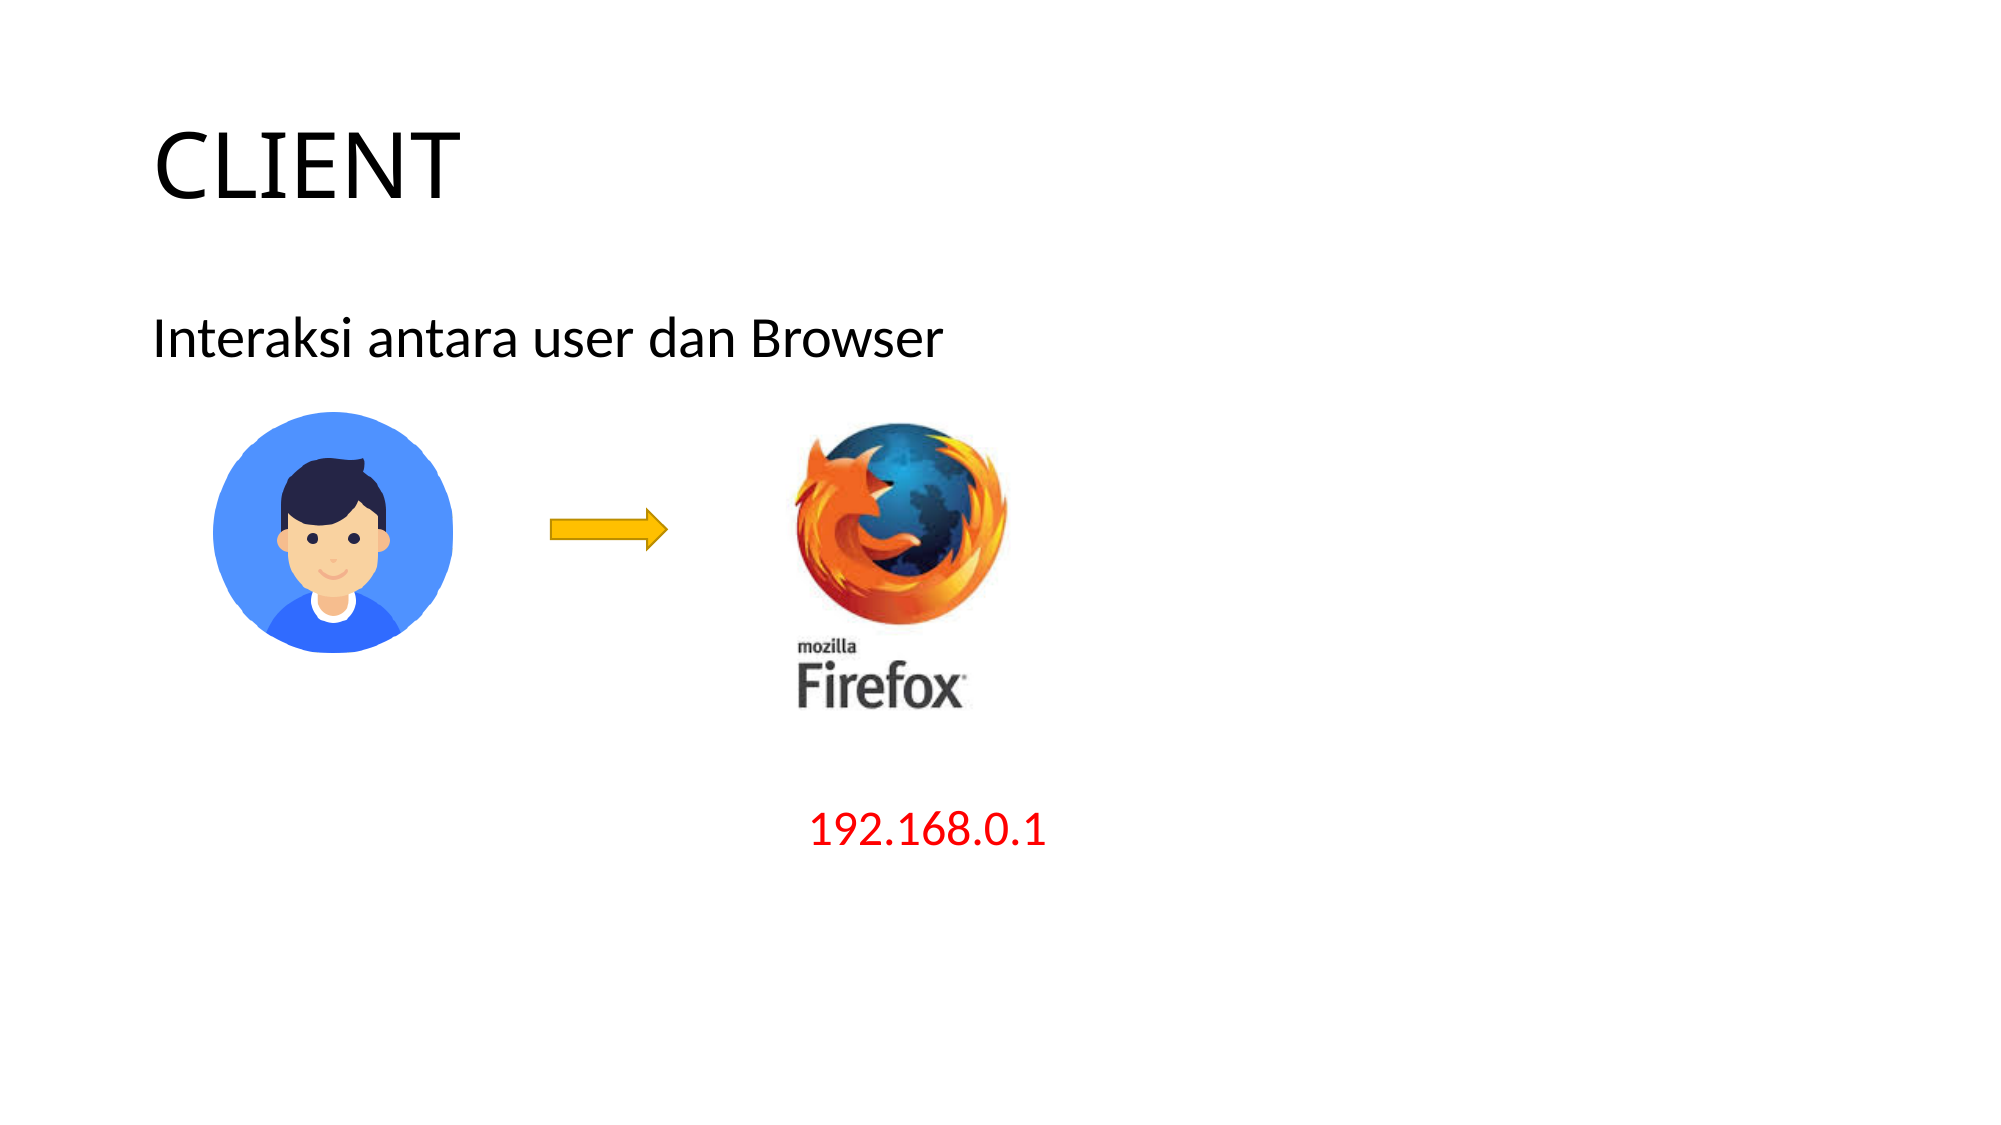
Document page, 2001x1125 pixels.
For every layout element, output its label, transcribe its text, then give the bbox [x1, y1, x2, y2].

picture [213, 412, 453, 653]
title CLIENT [137, 59, 1863, 278]
picture [785, 410, 1036, 715]
list Interaksi antara user dan Browser [137, 299, 1863, 1014]
